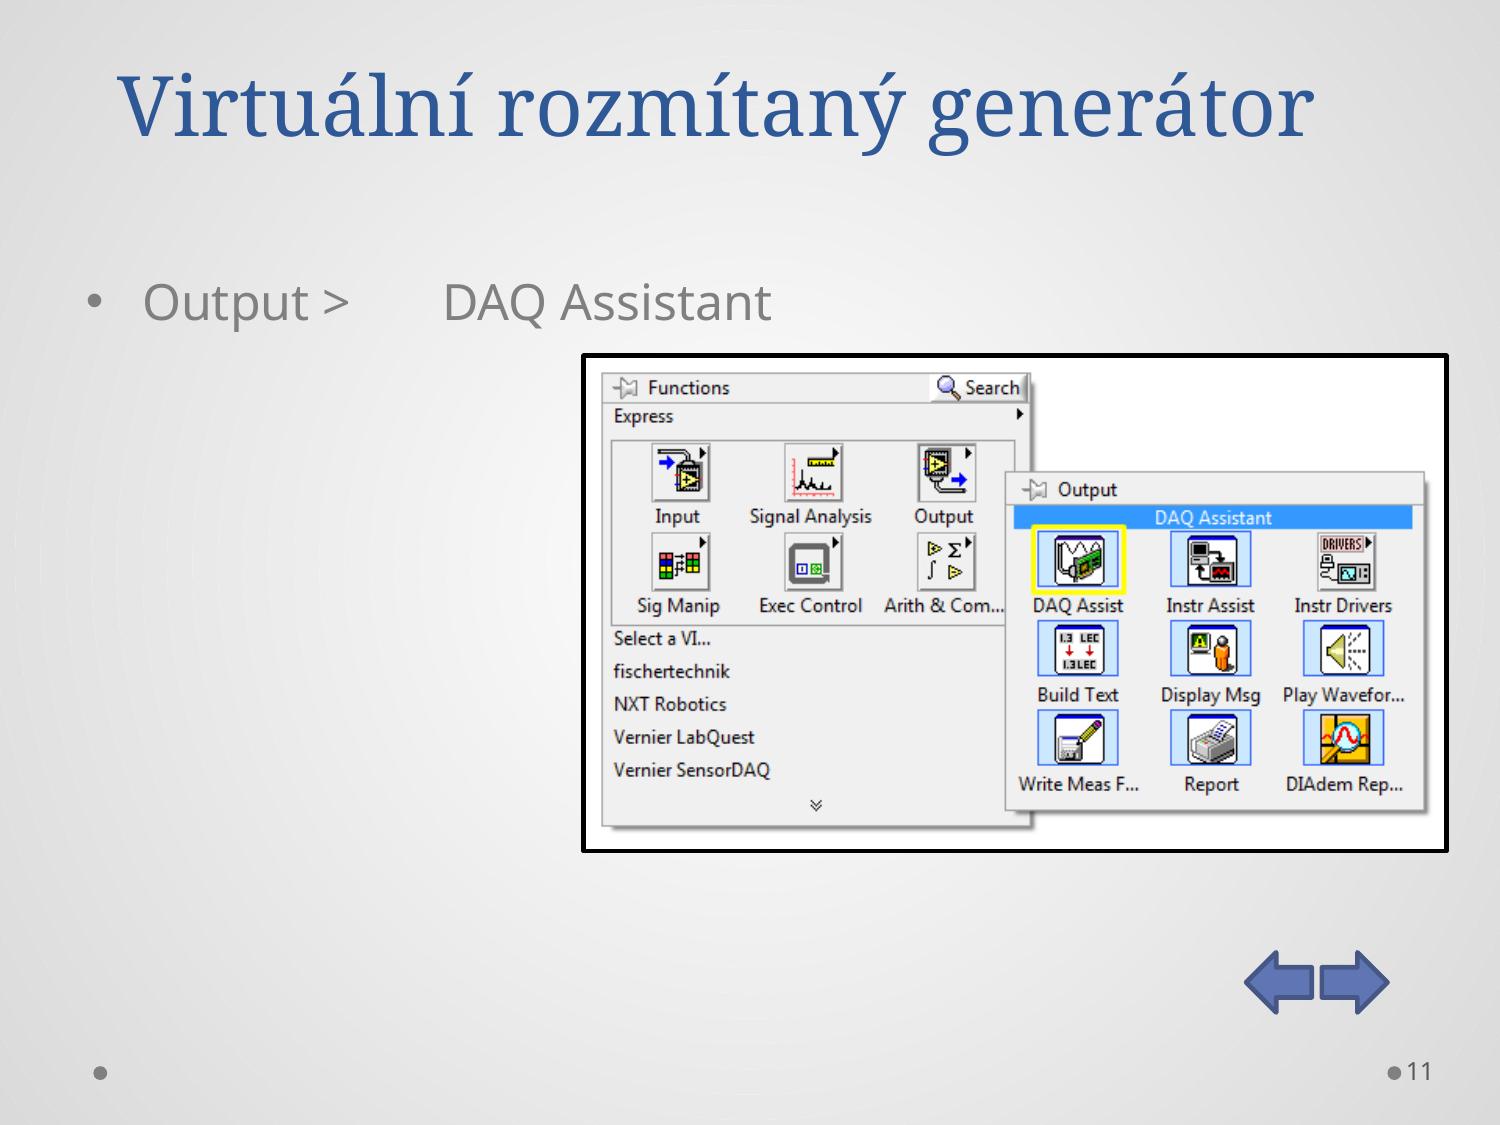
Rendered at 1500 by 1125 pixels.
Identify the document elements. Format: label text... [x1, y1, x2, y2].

list Output > DAQ Assistant [70, 262, 1421, 1005]
text_box [1243, 950, 1315, 1015]
title Virtuální rozmítaný generátor [41, 0, 1392, 161]
picture [585, 357, 1445, 849]
text_box [1319, 950, 1390, 1015]
slide_number 11 [1401, 1042, 1494, 1103]
